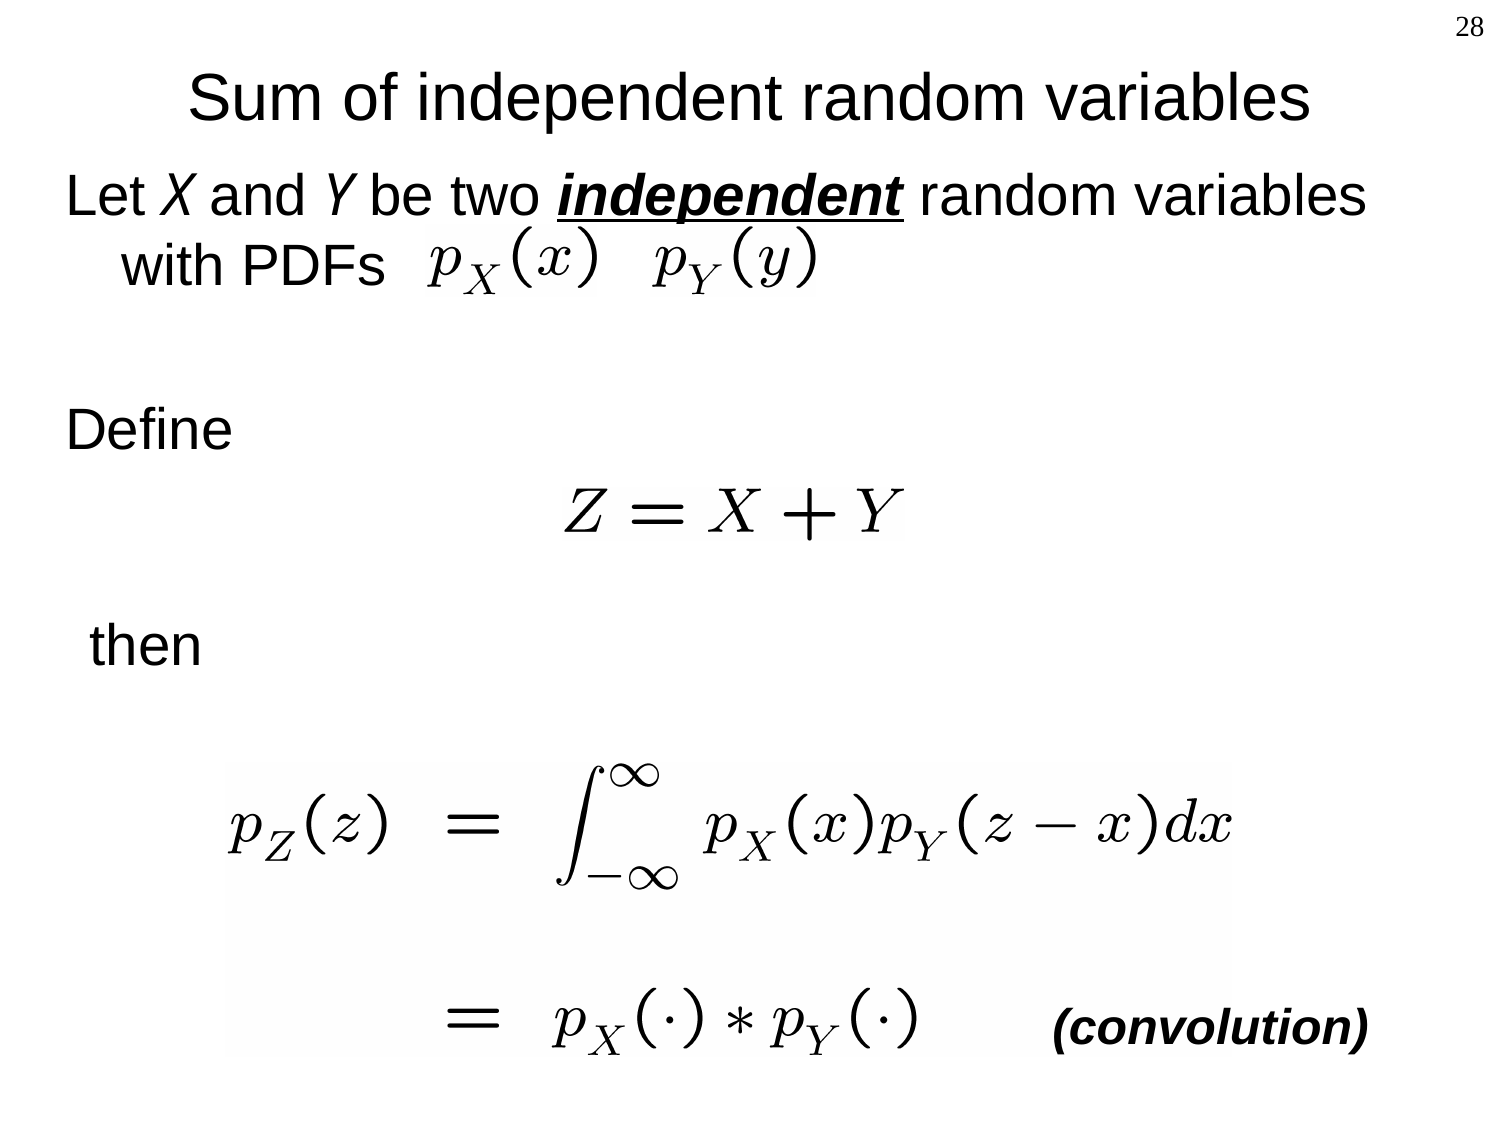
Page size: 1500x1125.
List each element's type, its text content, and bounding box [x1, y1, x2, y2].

slide_number 28 [1388, 0, 1500, 76]
text_box then [74, 600, 446, 685]
text_box (convolution) [1232, 987, 1384, 1063]
title Sum of independent random variables [112, 0, 1388, 149]
picture [424, 224, 598, 298]
list Let X and Y be two independent random variables with PDFs Define [49, 149, 1438, 451]
picture [224, 762, 1232, 1057]
picture [649, 224, 816, 298]
picture [562, 487, 905, 541]
